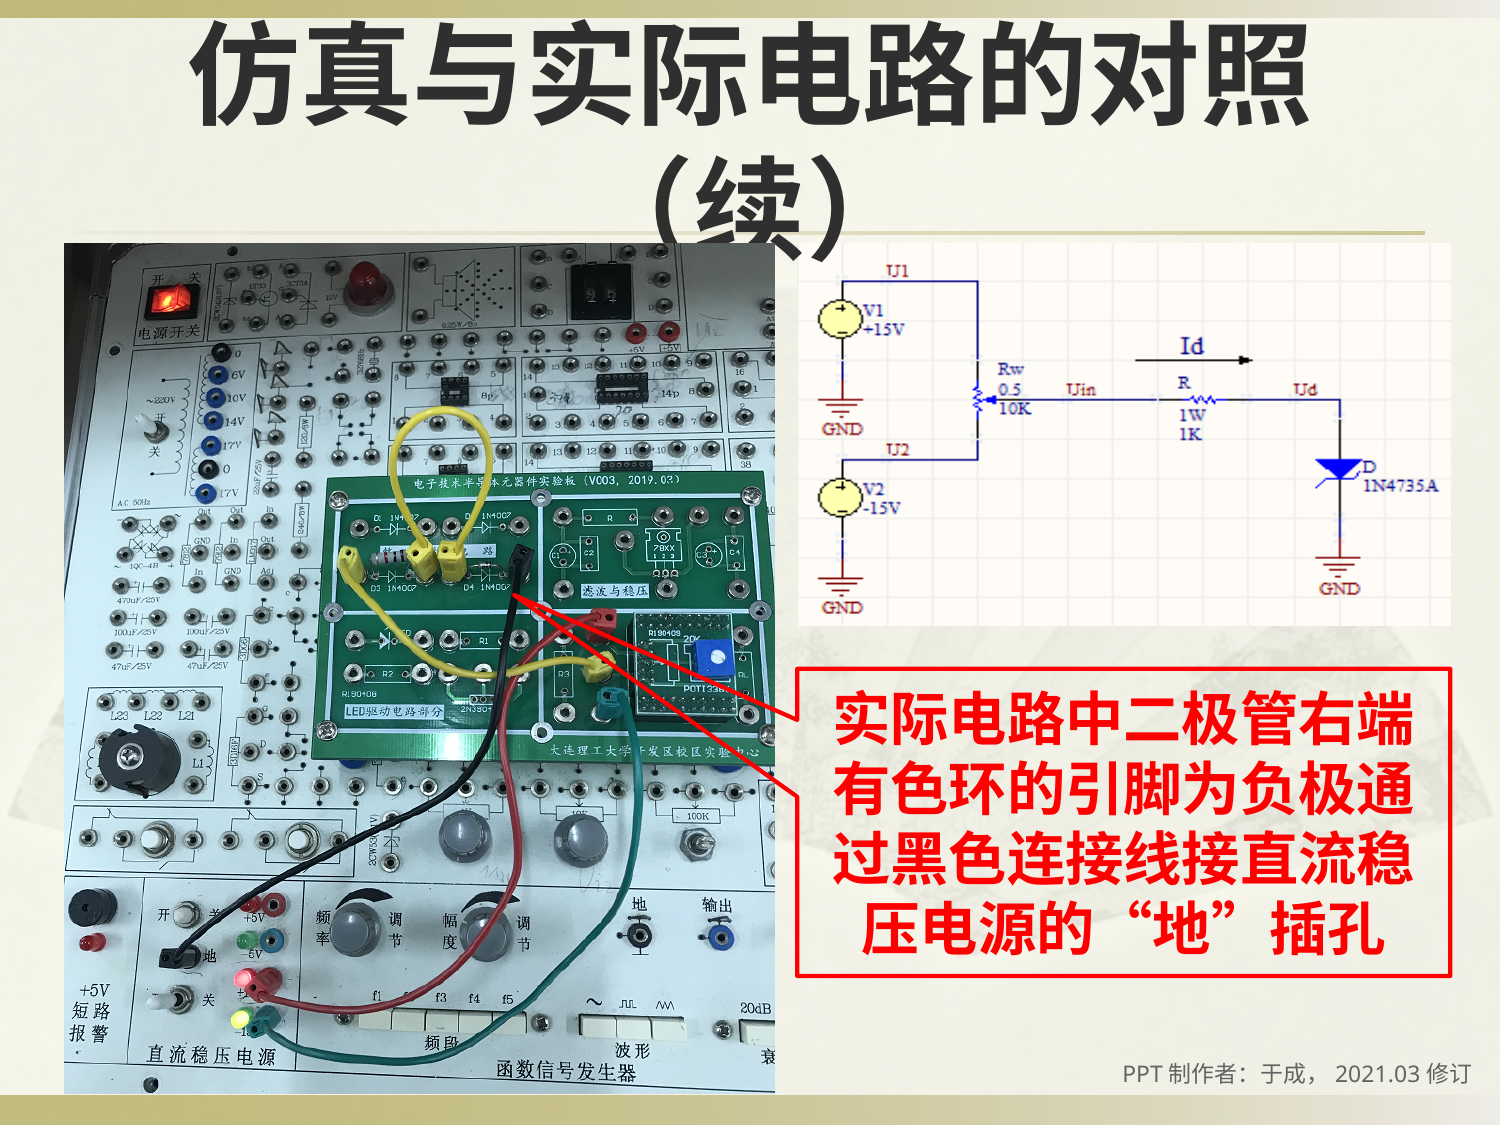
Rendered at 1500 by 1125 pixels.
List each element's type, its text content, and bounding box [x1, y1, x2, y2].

footer PPT制作者：于成，2021.03修订 [874, 1050, 1487, 1097]
text_box 实际电路中二极管右端有色环的引脚为负极通过黑色连接线接直流稳压电源的“地”插孔 [779, 666, 1453, 979]
picture [64, 242, 776, 1095]
title 仿真与实际电路的对照（续） [17, 45, 1483, 233]
picture [796, 242, 1451, 627]
